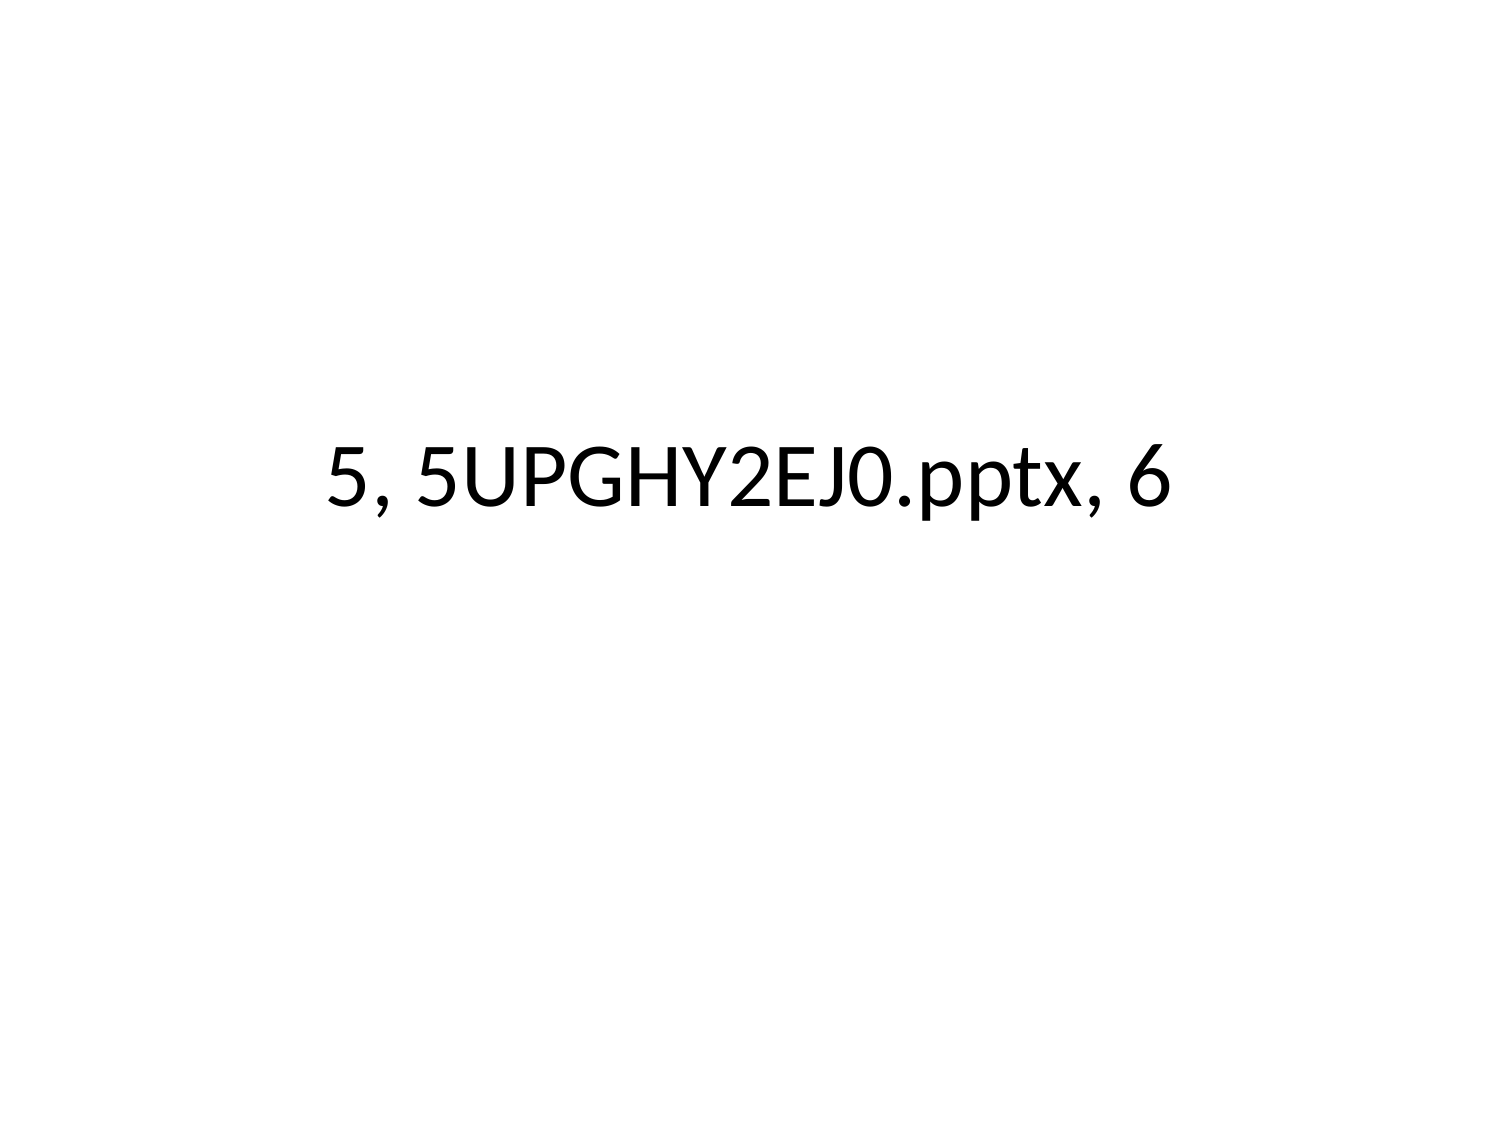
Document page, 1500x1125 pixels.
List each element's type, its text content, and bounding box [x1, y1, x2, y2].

title 5, 5UPGHY2EJ0.pptx, 6 [112, 349, 1388, 591]
